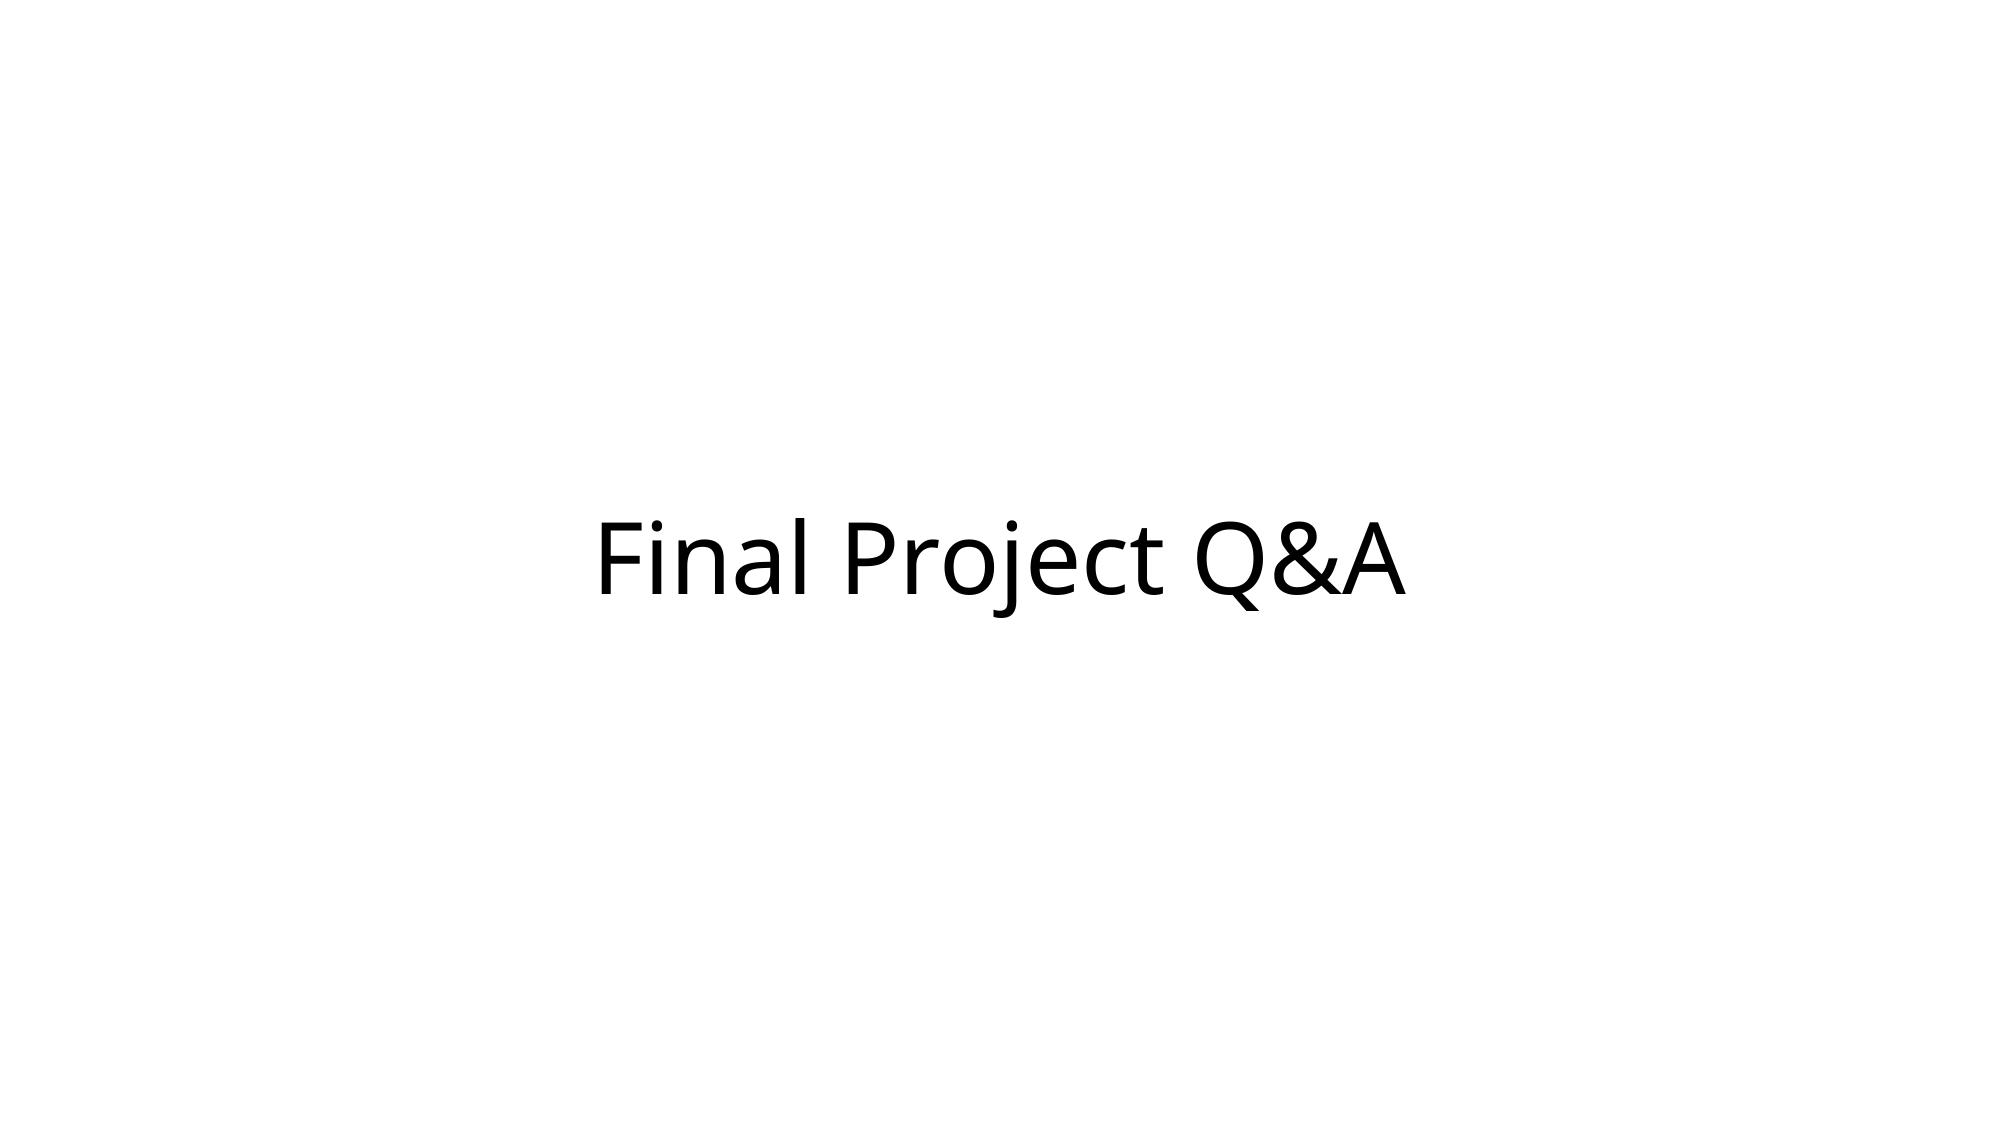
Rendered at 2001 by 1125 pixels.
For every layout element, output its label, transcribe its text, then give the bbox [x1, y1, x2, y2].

title Final Project Q&A [249, 500, 1750, 625]
